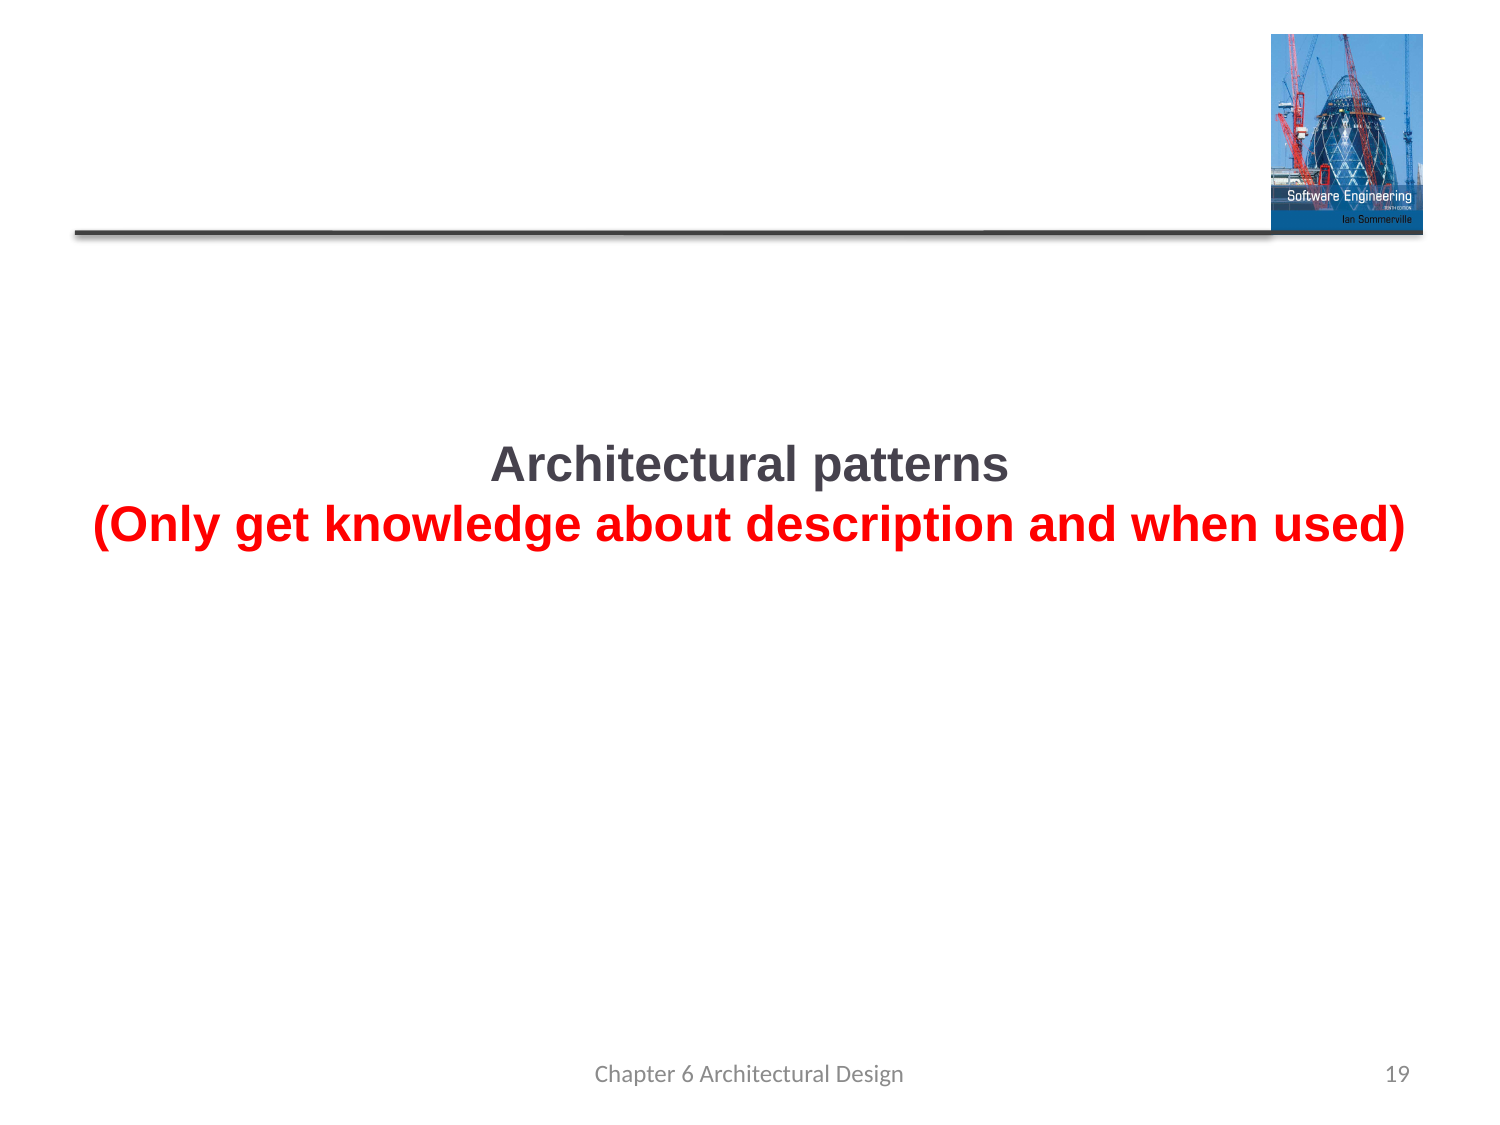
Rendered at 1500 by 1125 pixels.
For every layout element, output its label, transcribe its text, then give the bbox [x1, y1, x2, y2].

footer Chapter 6 Architectural Design [512, 1042, 988, 1103]
title Architectural patterns (Only get knowledge about description and when used) [74, 397, 1426, 586]
slide_number 19 [1074, 1042, 1425, 1103]
picture [1271, 34, 1423, 230]
